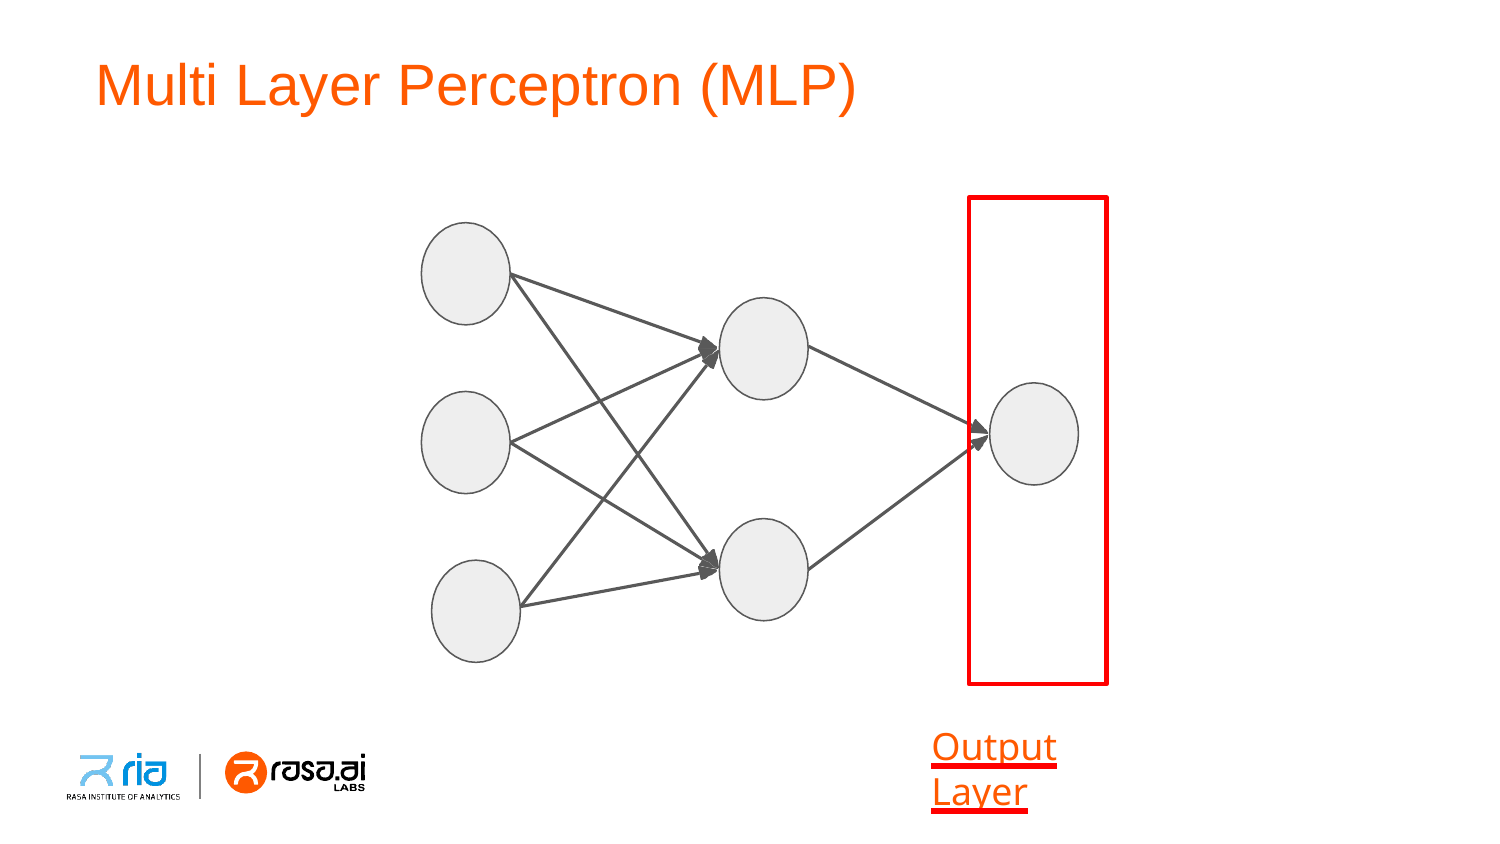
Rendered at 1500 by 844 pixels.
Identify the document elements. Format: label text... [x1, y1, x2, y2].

picture [58, 744, 188, 808]
title Multi Layer Perceptron (MLP) [93, 44, 1343, 188]
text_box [420, 194, 1109, 687]
text_box Output Layer [929, 720, 1146, 813]
